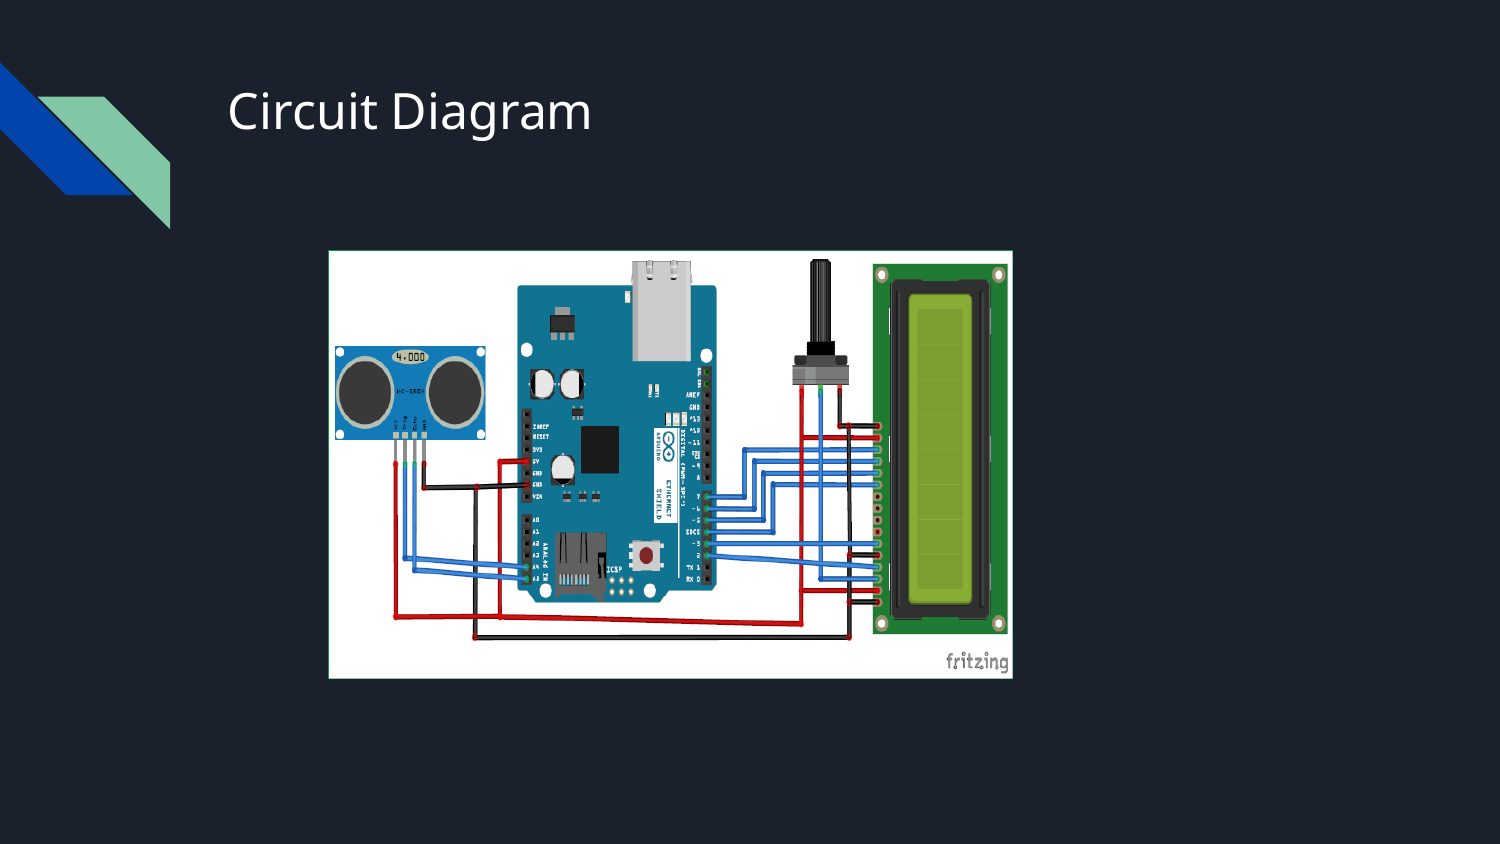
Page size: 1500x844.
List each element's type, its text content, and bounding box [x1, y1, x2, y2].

title Circuit Diagram [212, 64, 1368, 215]
picture [165, 194, 1280, 694]
